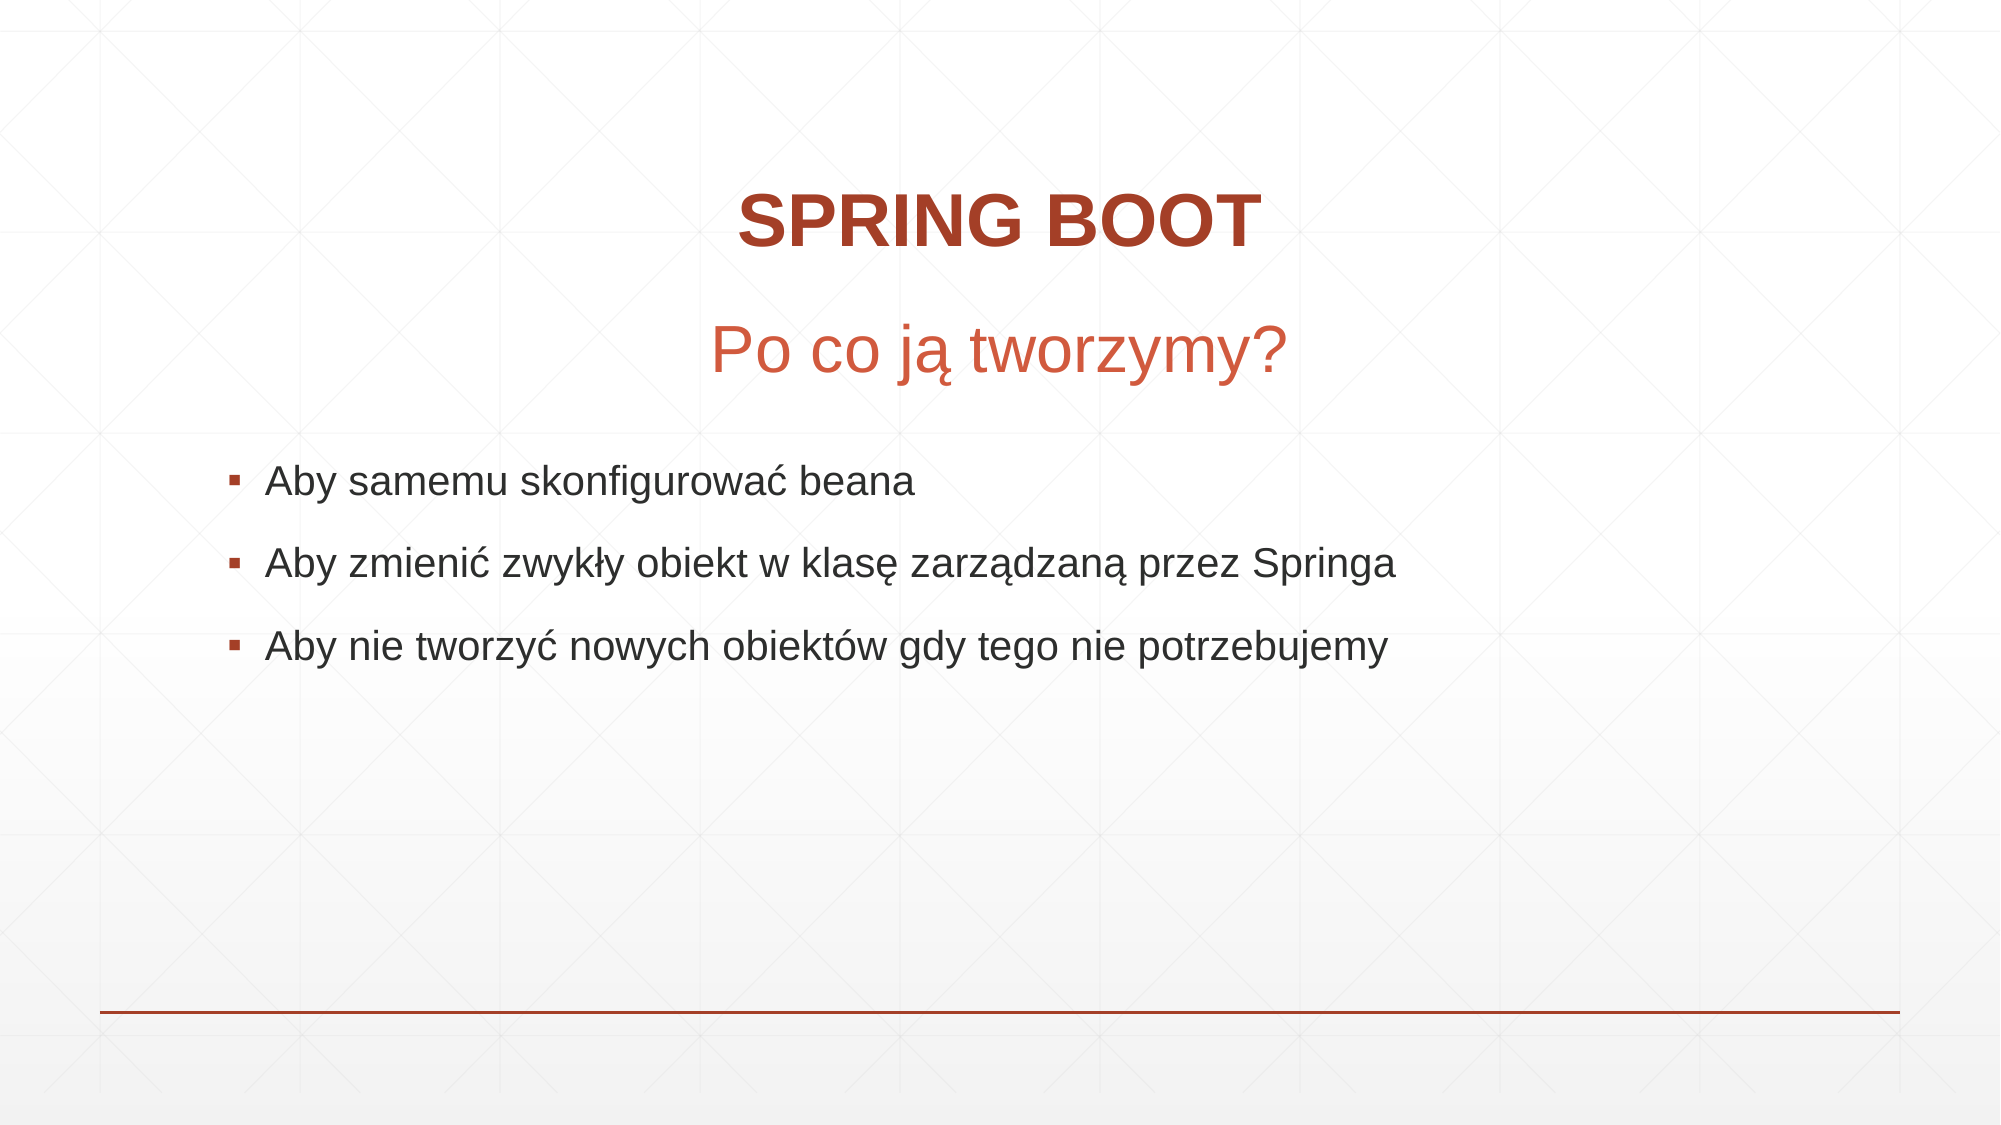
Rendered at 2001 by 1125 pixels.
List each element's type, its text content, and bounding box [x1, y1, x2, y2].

list Po co ją tworzymy? [212, 298, 1788, 404]
list Aby samemu skonfigurować beana Aby zmienić zwykły obiekt w klasę zarządzaną przez Springa Aby nie tworzyć nowych obiektów gdy tego nie potrzebujemy [212, 451, 1908, 992]
title SPRING BOOT [212, 82, 1788, 271]
